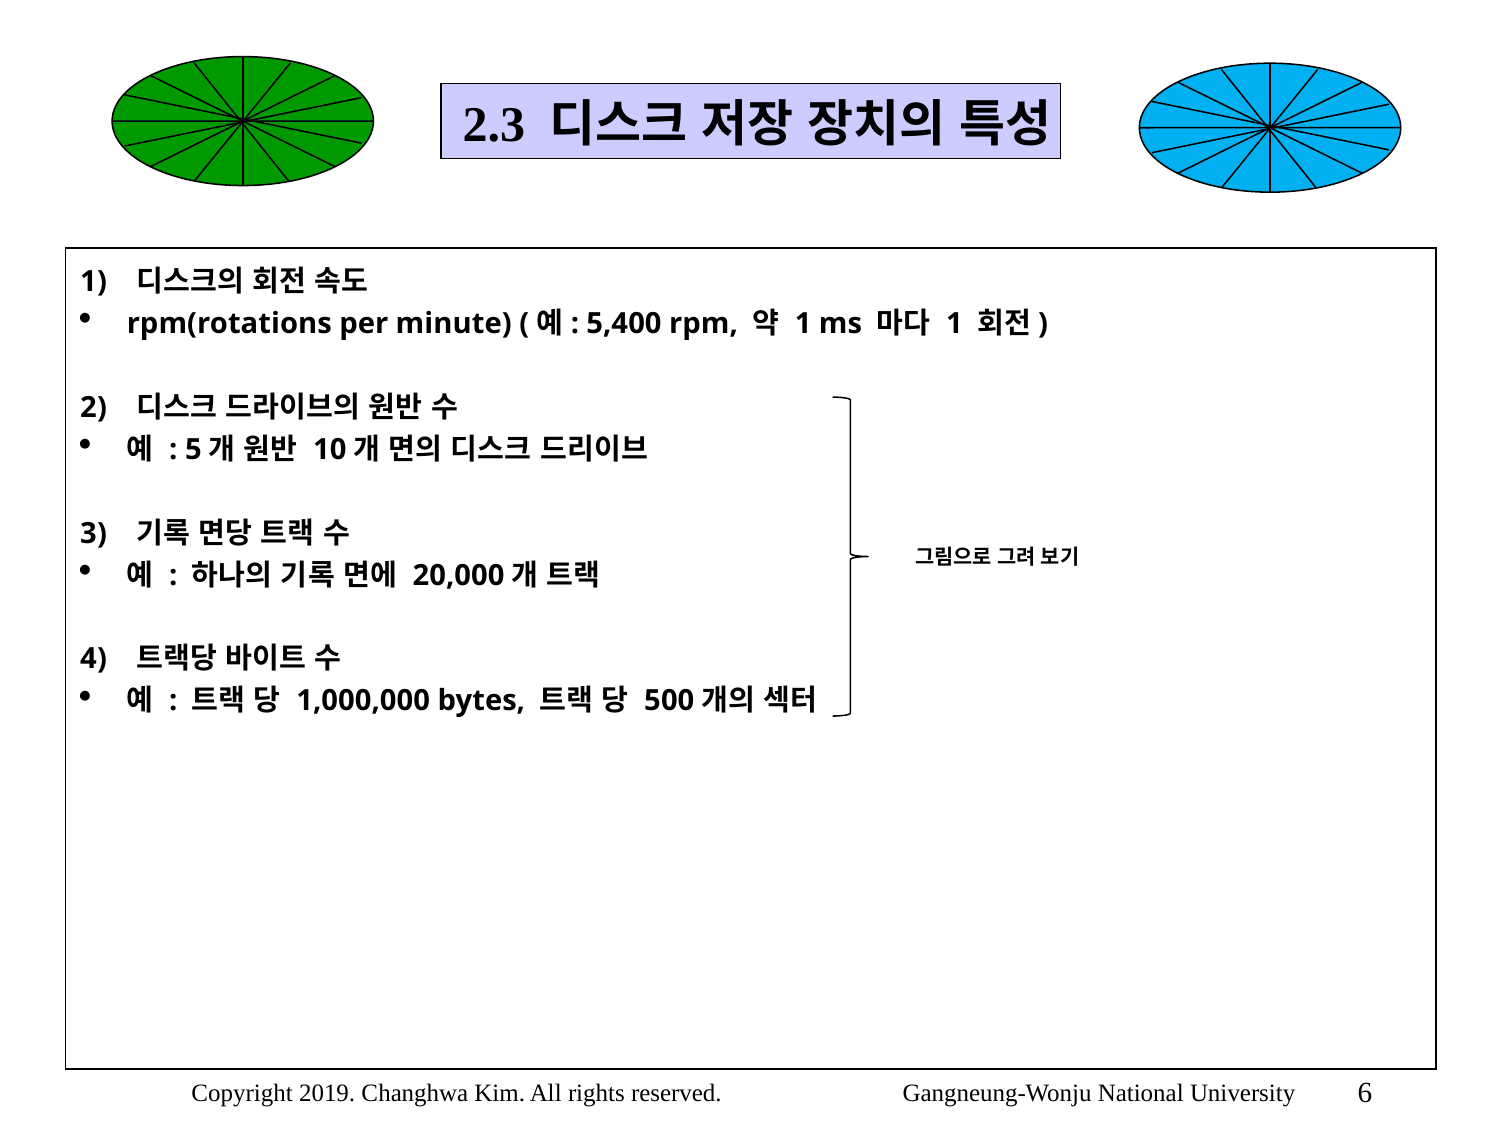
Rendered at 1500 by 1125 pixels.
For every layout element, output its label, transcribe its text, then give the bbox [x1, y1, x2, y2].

text_box 디스크의 회전 속도 rpm(rotations per minute) (예: 5,400 rpm, 약 1 ms 마다 1 회전) 디스크 드라이브의 원반 수 예 : 5개 원반 10개 면의 디스크 드리이브 기록 면당 트랙 수 예 : 하나의 기록 면에 20,000개 트랙 트랙당 바이트 수 예 : 트랙 당 1,000,000 bytes, 트랙 당 500개의 섹터 [65, 248, 1436, 1070]
text_box 2.3 디스크 저장 장치의 특성 [440, 83, 1061, 159]
footer Copyright 2019. Changhwa Kim. All rights reserved. Gangneung-Wonju National University [176, 1069, 1074, 1125]
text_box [111, 56, 374, 186]
slide_number 6 [1074, 1066, 1388, 1125]
text_box [832, 397, 869, 717]
text_box 그림으로 그려 보기 [900, 536, 1094, 577]
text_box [1139, 62, 1401, 193]
